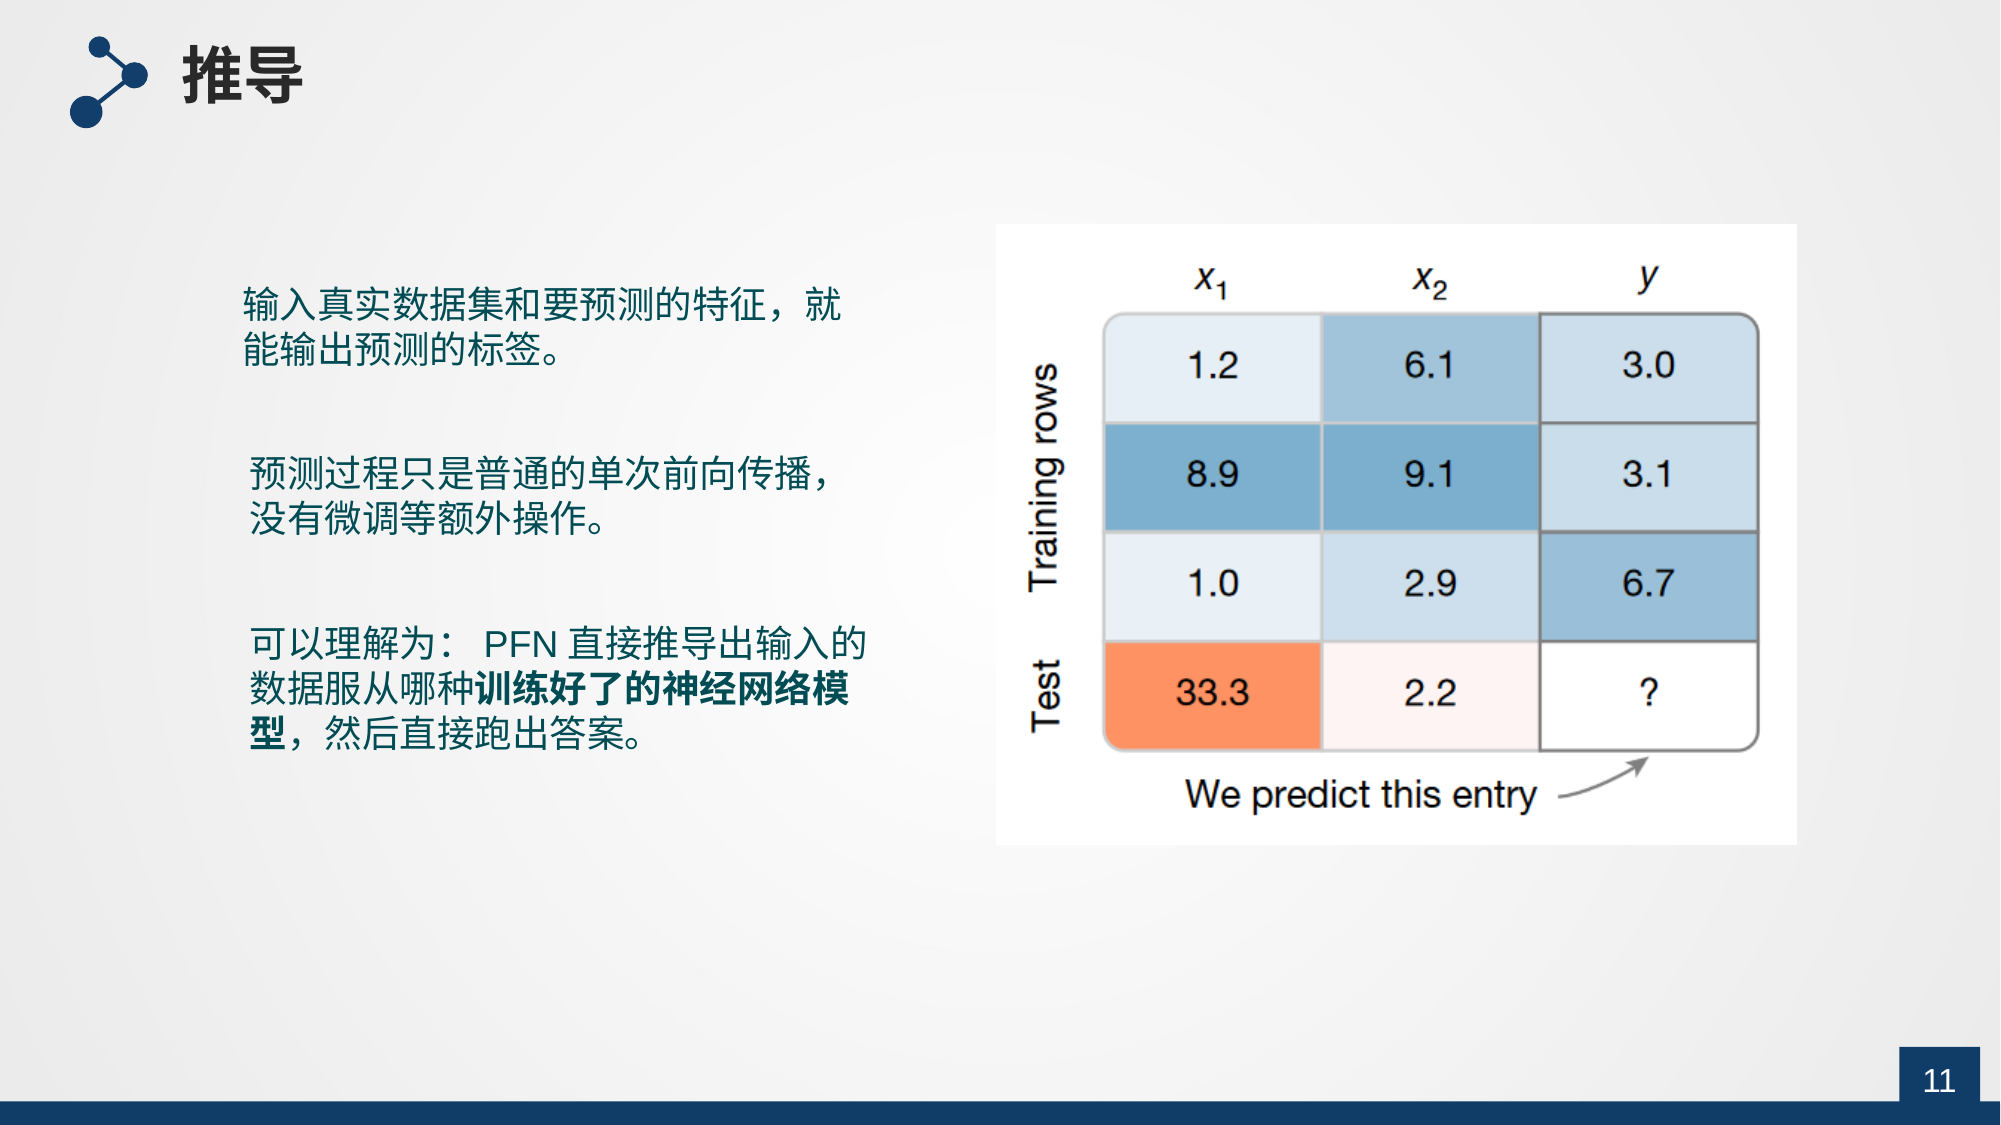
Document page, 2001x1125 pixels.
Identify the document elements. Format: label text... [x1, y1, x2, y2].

text_box 推导 [166, 29, 321, 119]
text_box 输入真实数据集和要预测的特征，就能输出预测的标签。 [227, 273, 895, 378]
text_box 可以理解为：PFN直接推导出输入的数据服从哪种训练好了的神经网络模型，然后直接跑出答案。 [234, 612, 902, 763]
text_box 预测过程只是普通的单次前向传播，没有微调等额外操作。 [234, 442, 902, 548]
text_box [69, 36, 148, 129]
picture [0, 0, 2001, 1125]
